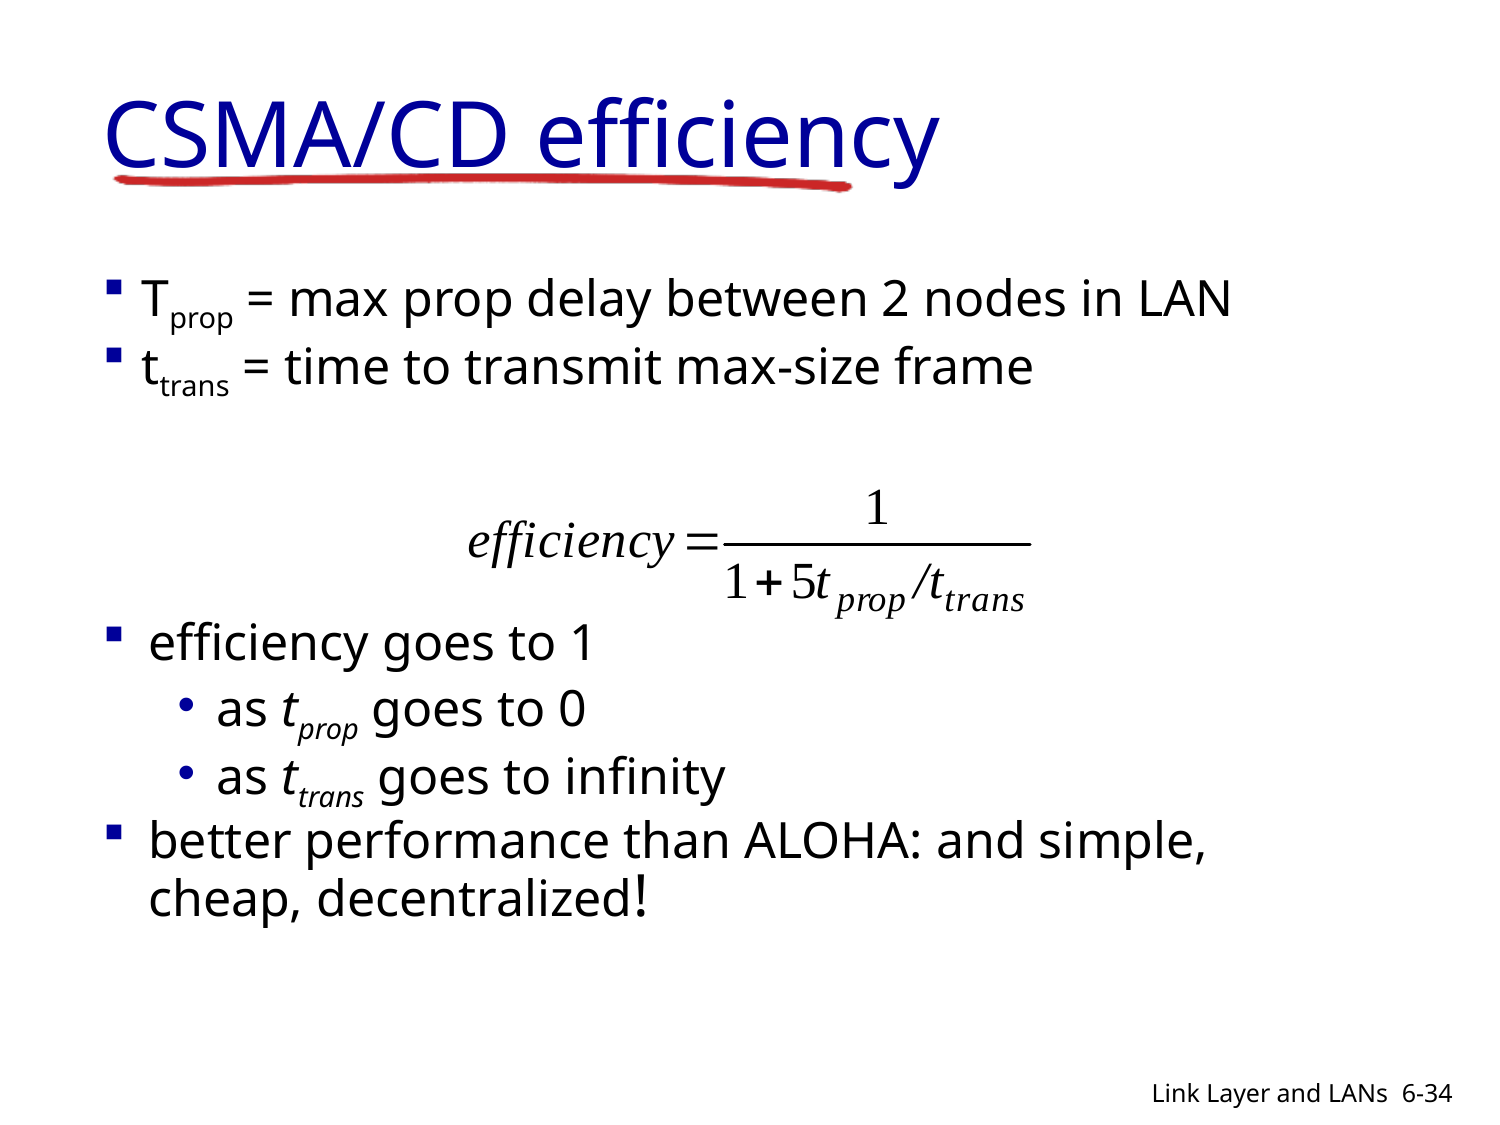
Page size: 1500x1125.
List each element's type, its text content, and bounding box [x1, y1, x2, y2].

title CSMA/CD efficiency [87, 37, 1363, 225]
slide_number 6-34 [1387, 1069, 1478, 1115]
picture [110, 169, 861, 199]
footer Link Layer and LANs [1045, 1069, 1404, 1110]
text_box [458, 468, 1045, 631]
list Tprop = max prop delay between 2 nodes in LAN ttrans = time to transmit max-size frame efficiency goes to 1 as tprop goes to 0 as ttrans goes to infinity better performance than ALOHA: and simple, cheap, decentralized! [87, 262, 1363, 539]
